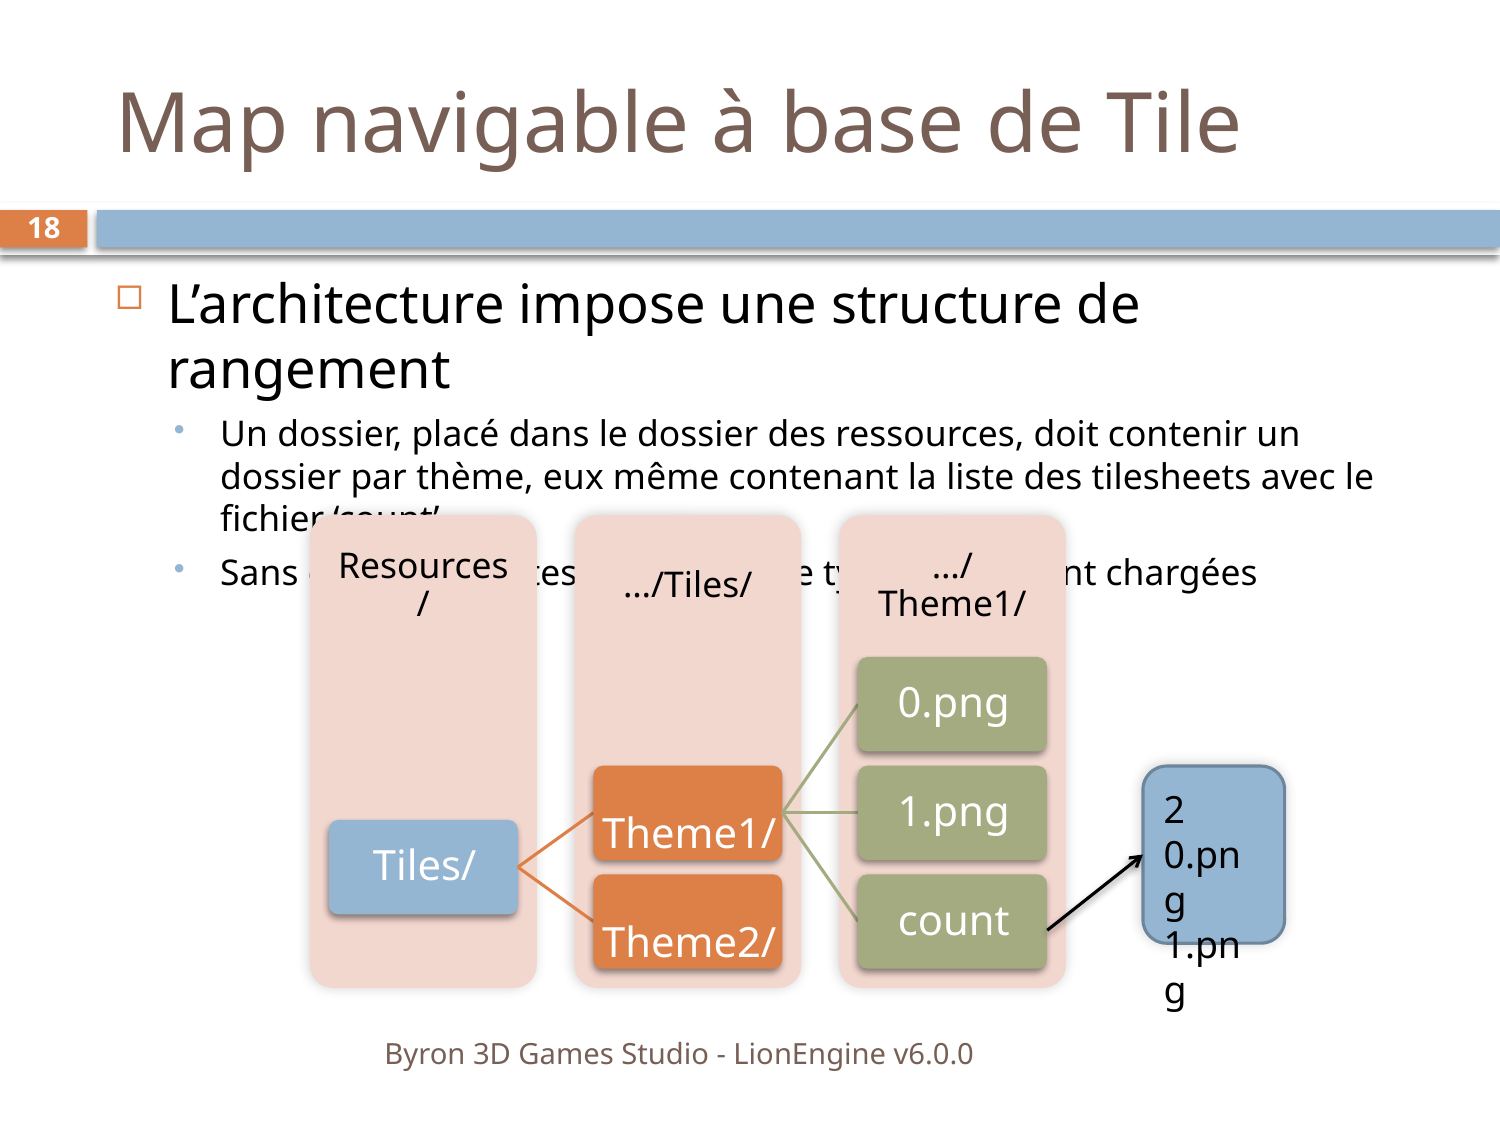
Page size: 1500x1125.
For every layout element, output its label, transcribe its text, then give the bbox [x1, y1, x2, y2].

footer Byron 3D Games Studio - LionEngine v6.0.0 [99, 1024, 990, 1085]
text_box [1187, 764, 1287, 938]
text_box 2 0.png 1.png [1148, 778, 1279, 1019]
title Map navigable à base de Tile [100, 37, 1438, 200]
slide_number 18 [0, 208, 88, 249]
list L’architecture impose une structure de rangement Un dossier, placé dans le dossier des ressources, doit contenir un dossier par thème, eux même contenant la liste des tilesheets avec le fichier ‘count’ Sans ce fichier, toutes les images de type .png seront chargées [100, 262, 1438, 1000]
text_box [194, 514, 1182, 989]
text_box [1046, 854, 1144, 931]
